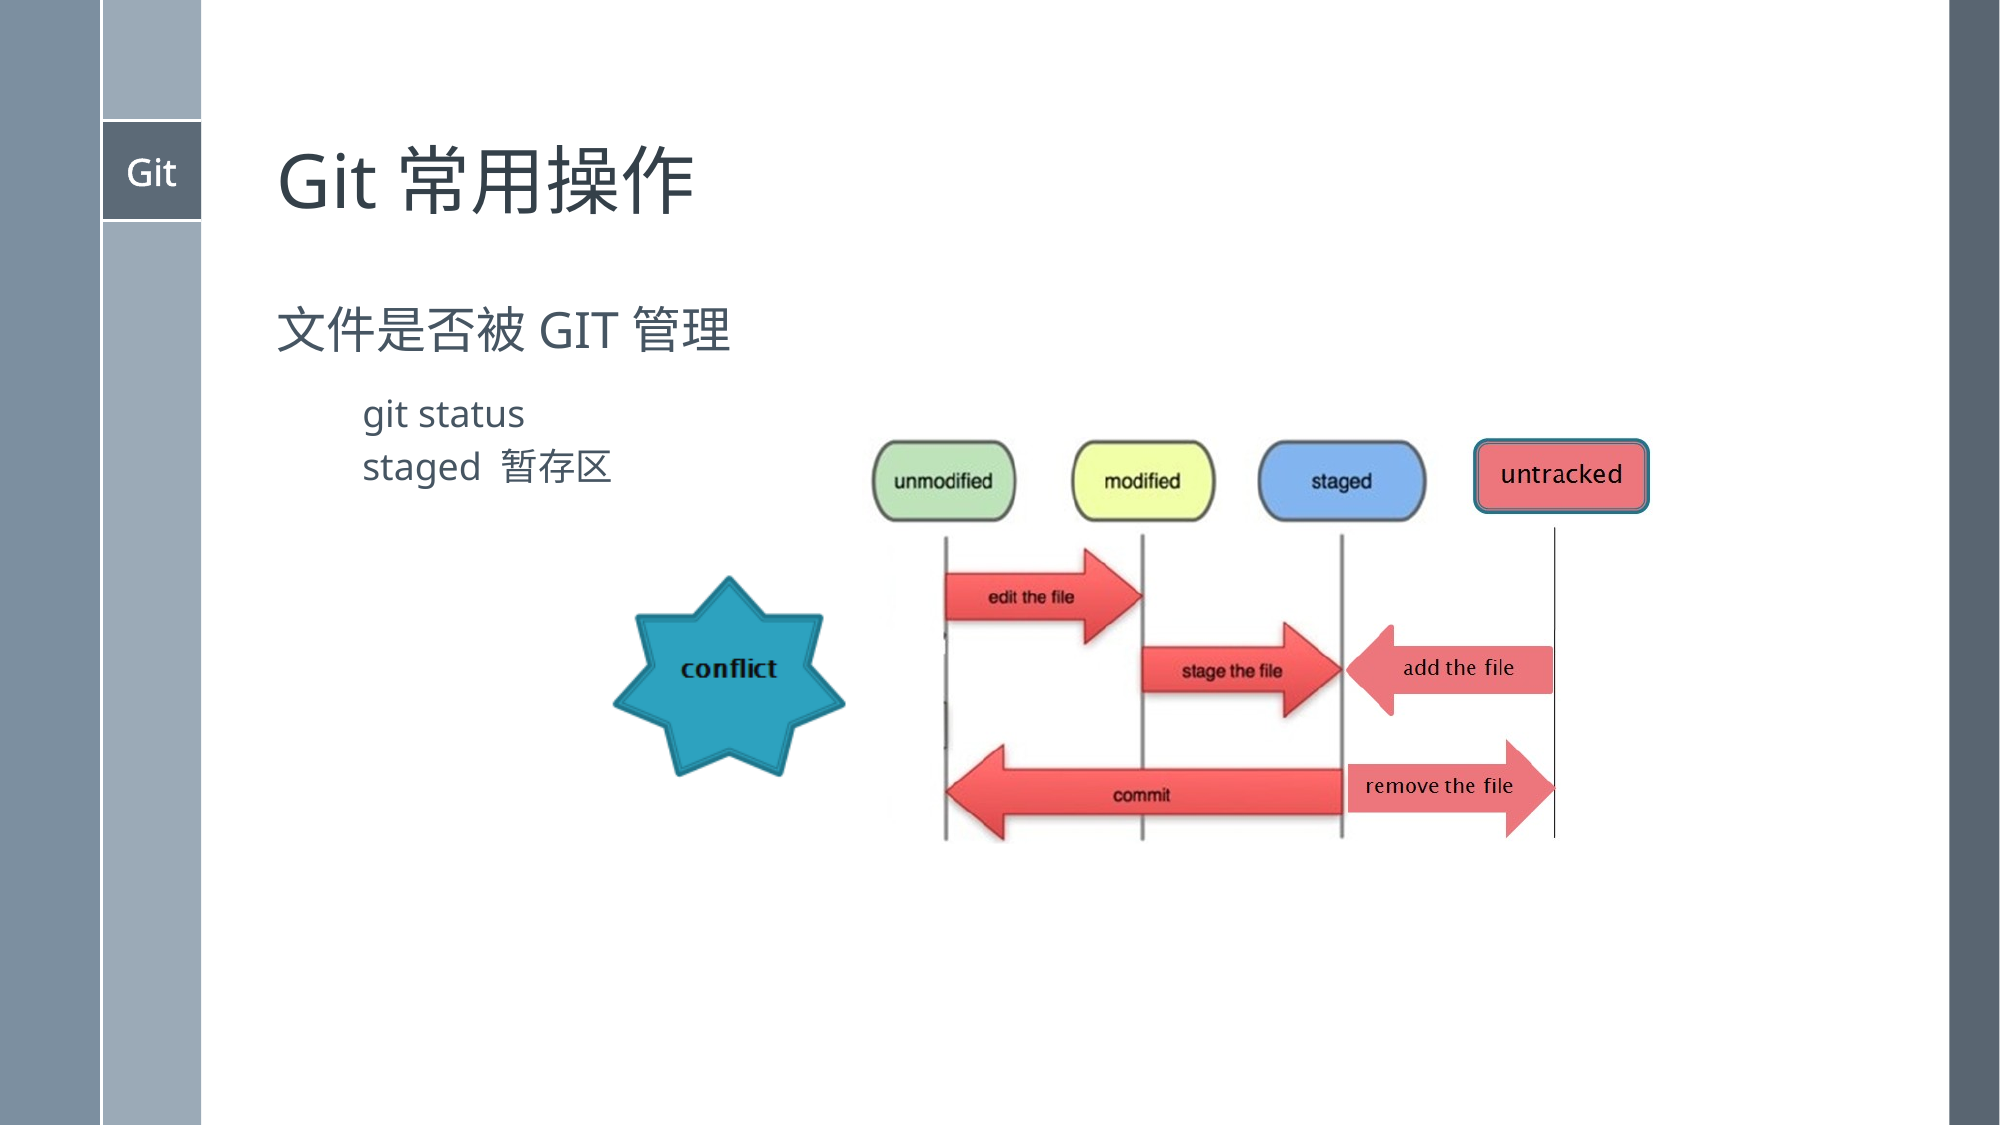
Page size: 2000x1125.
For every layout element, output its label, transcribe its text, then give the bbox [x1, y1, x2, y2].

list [862, 437, 1653, 844]
list git status staged 暂存区 [287, 387, 1078, 1025]
title Git常用操作 [261, 29, 1867, 233]
picture [599, 524, 896, 824]
list 文件是否被GIT管理 [261, 246, 1052, 475]
